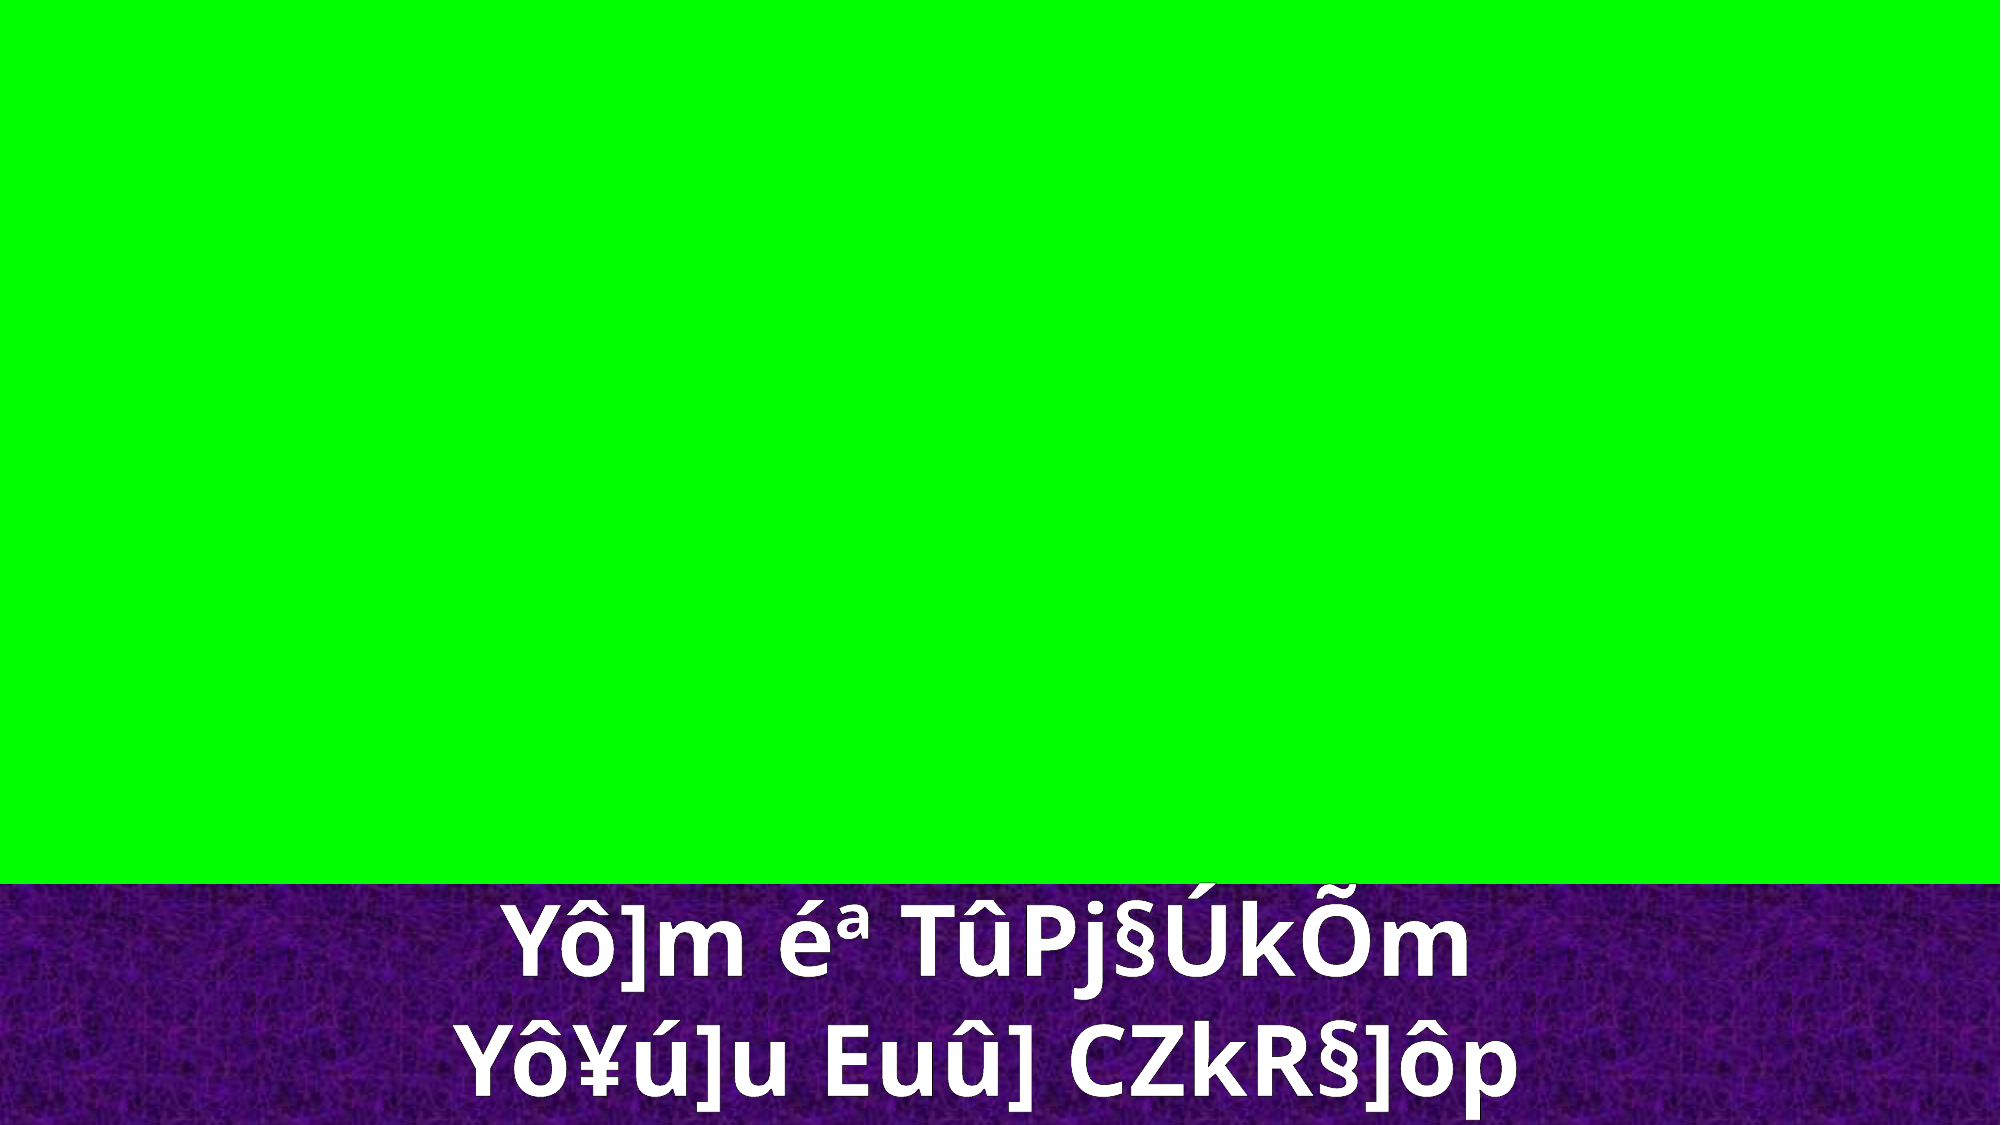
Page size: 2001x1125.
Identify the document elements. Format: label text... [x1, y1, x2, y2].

text_box Yô]m éª TûPj§ÚkÕm Yô¥ú]u Euû] CZkR§]ôp [0, 868, 2000, 1124]
